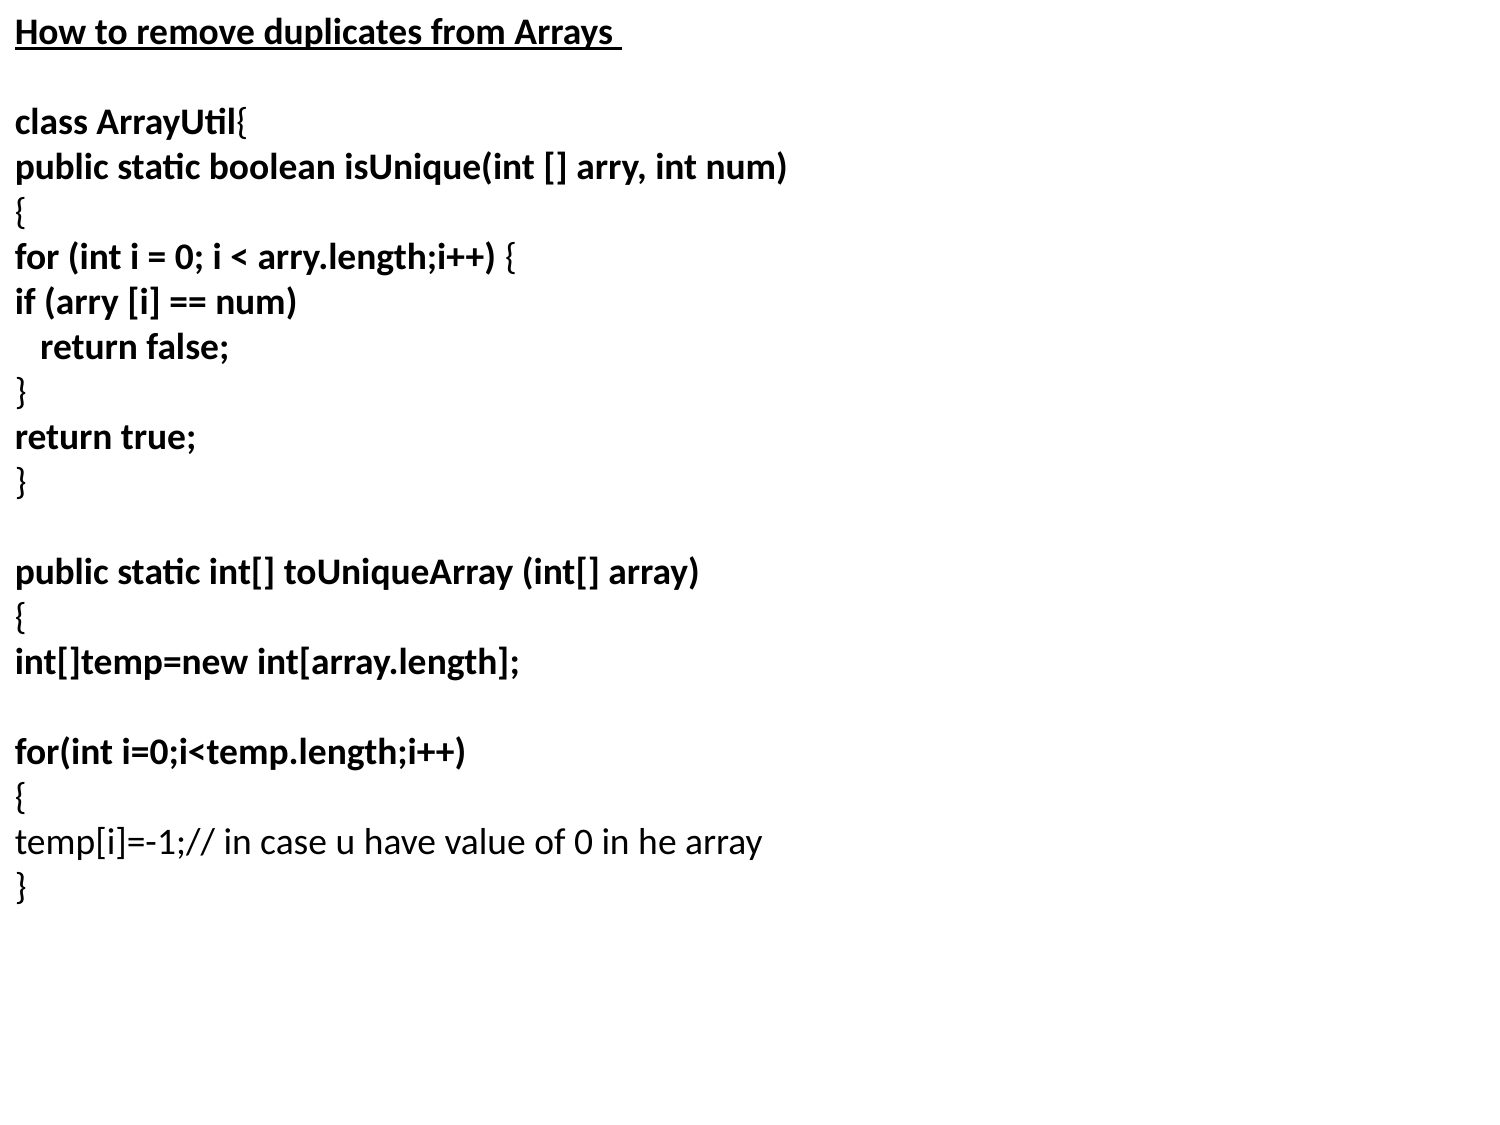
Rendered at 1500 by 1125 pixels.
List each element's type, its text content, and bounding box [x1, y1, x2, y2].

text_box How to remove duplicates from Arrays class ArrayUtil{ public static boolean isUnique(int [] arry, int num) { for (int i = 0; i < arry.length;i++) { if (arry [i] == num) return false; } return true; } public static int[] toUniqueArray (int[] array) { int[]temp=new int[array.length]; for(int i=0;i<temp.length;i++) { temp[i]=-1;// in case u have value of 0 in he array } [0, 0, 1188, 915]
